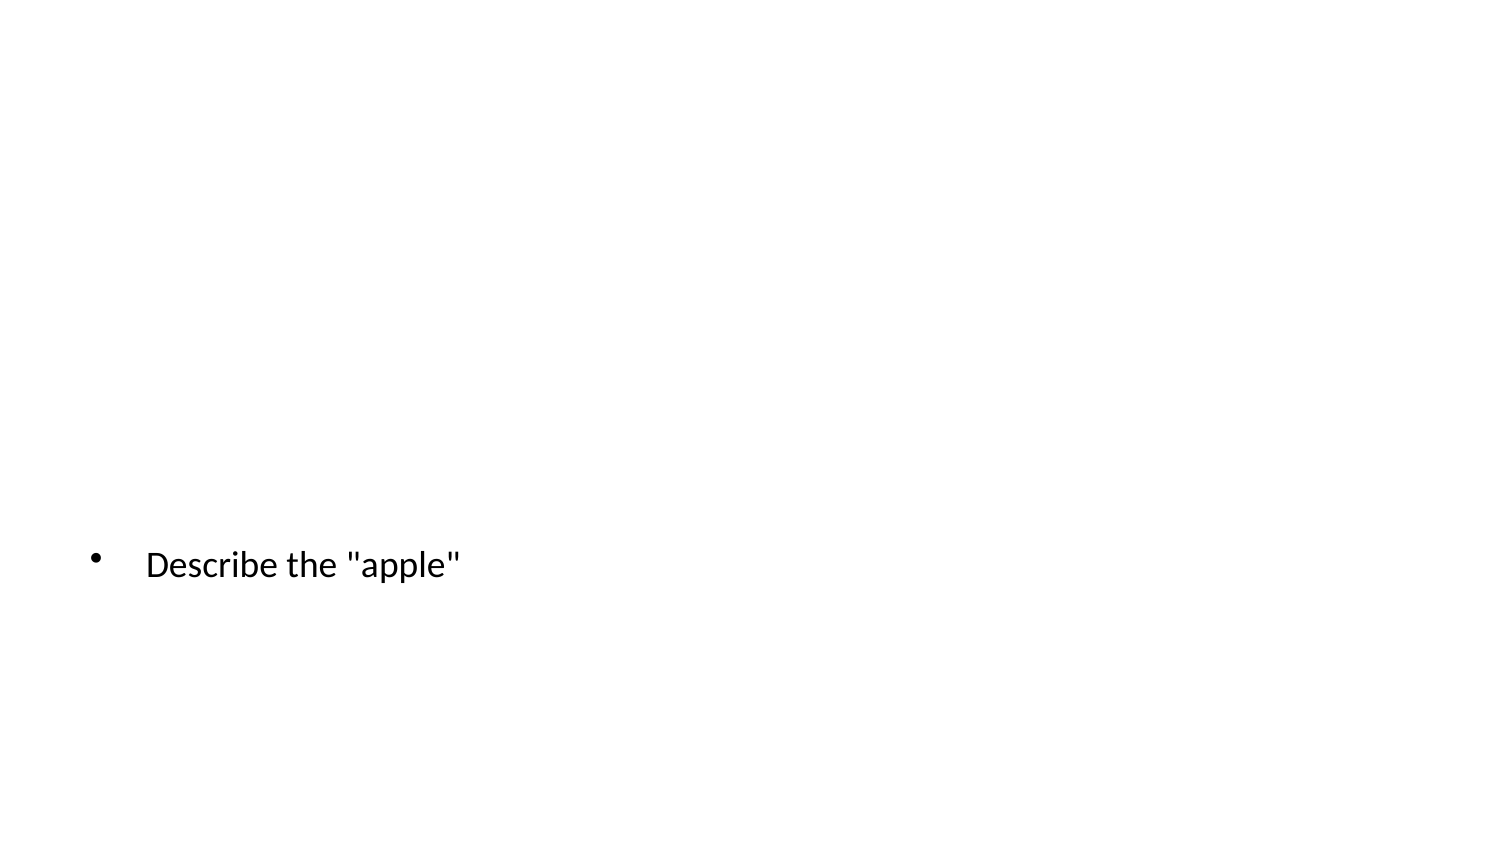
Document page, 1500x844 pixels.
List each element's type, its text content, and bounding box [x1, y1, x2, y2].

text_box Describe the "apple" [74, 149, 1425, 844]
